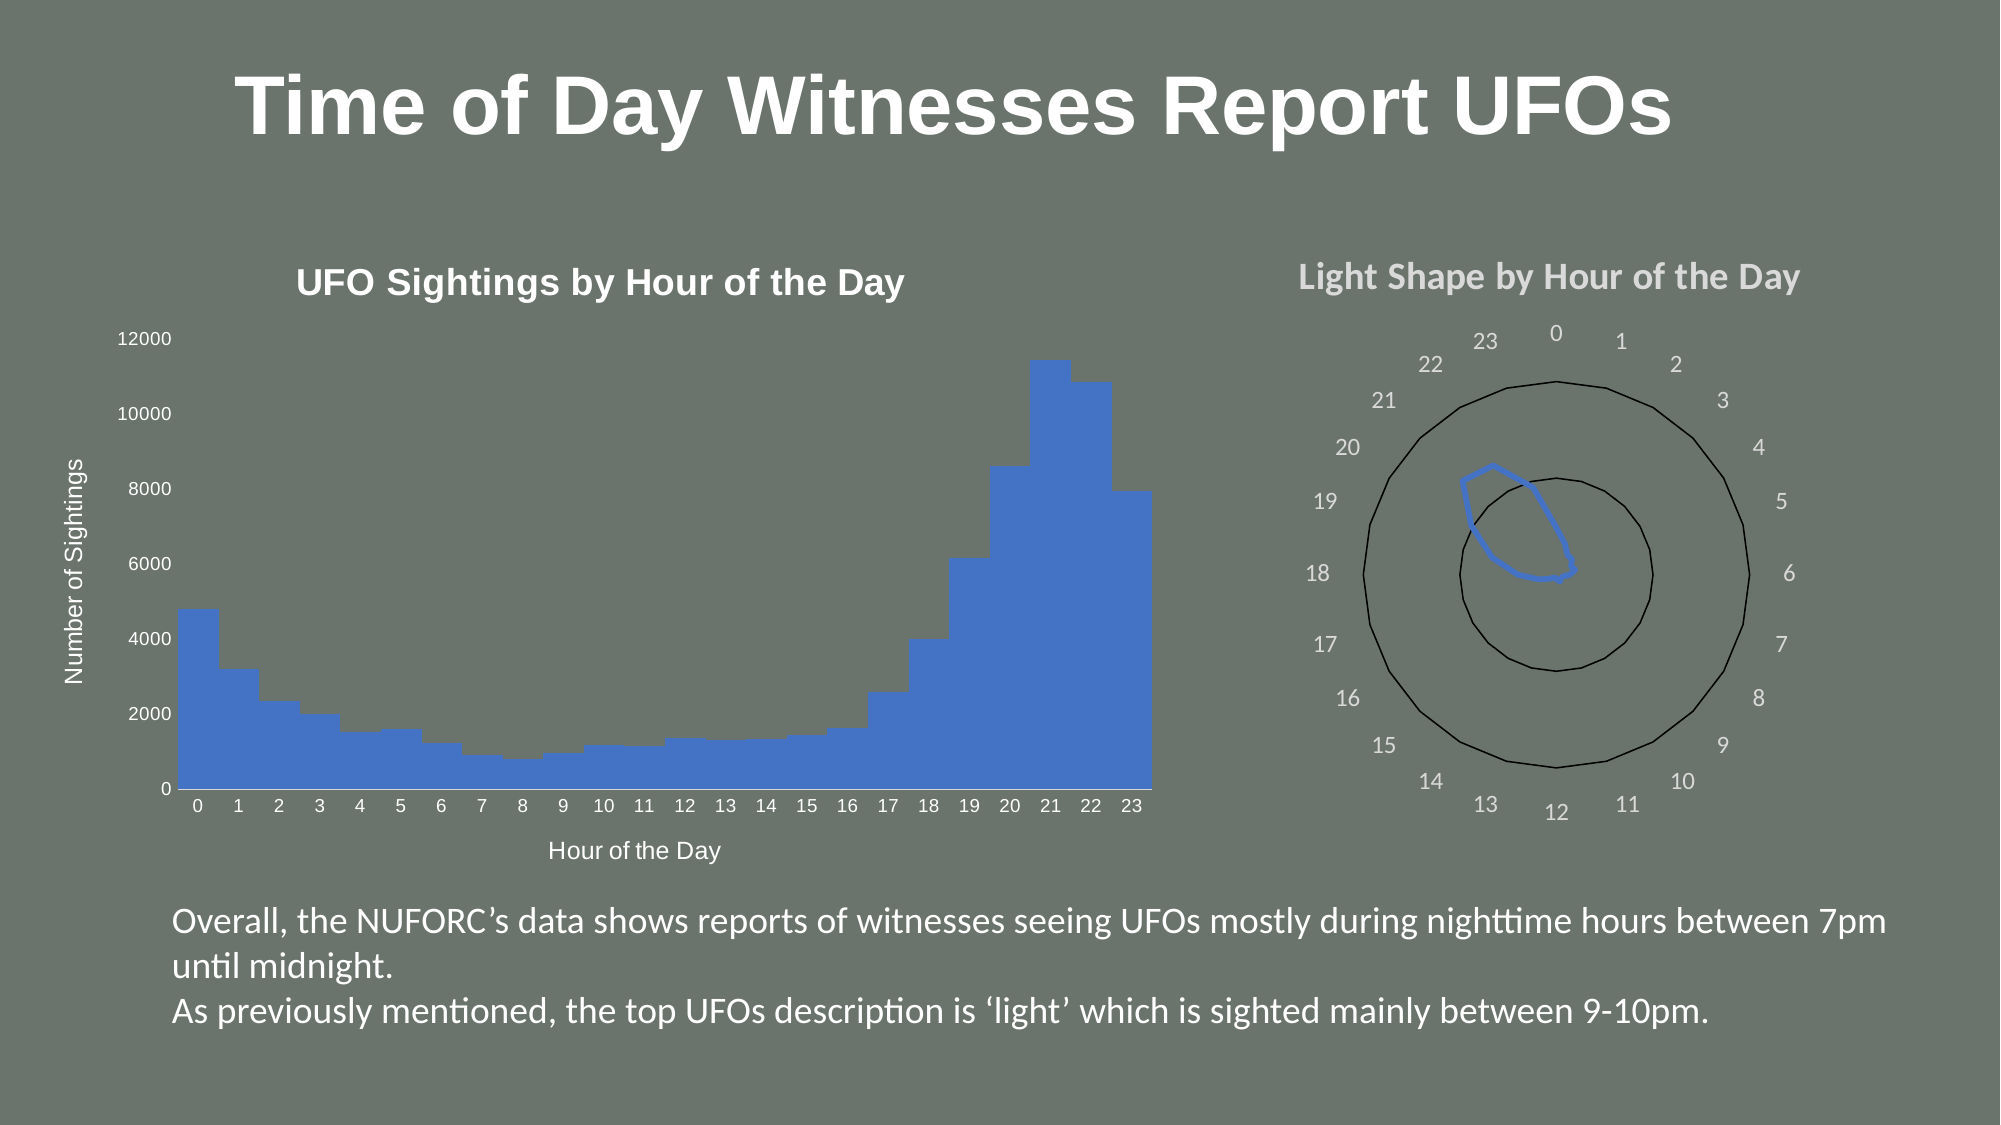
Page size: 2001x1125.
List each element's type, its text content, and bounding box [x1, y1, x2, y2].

text_box Overall, the NUFORC’s data shows reports of witnesses seeing UFOs mostly during nighttime hours between 7pm until midnight. As previously mentioned, the top UFOs description is ‘light’ which is sighted mainly between 9-10pm. [157, 889, 1962, 1039]
text_box Time of Day Witnesses Report UFOs [219, 44, 1781, 159]
chart [26, 228, 1926, 897]
